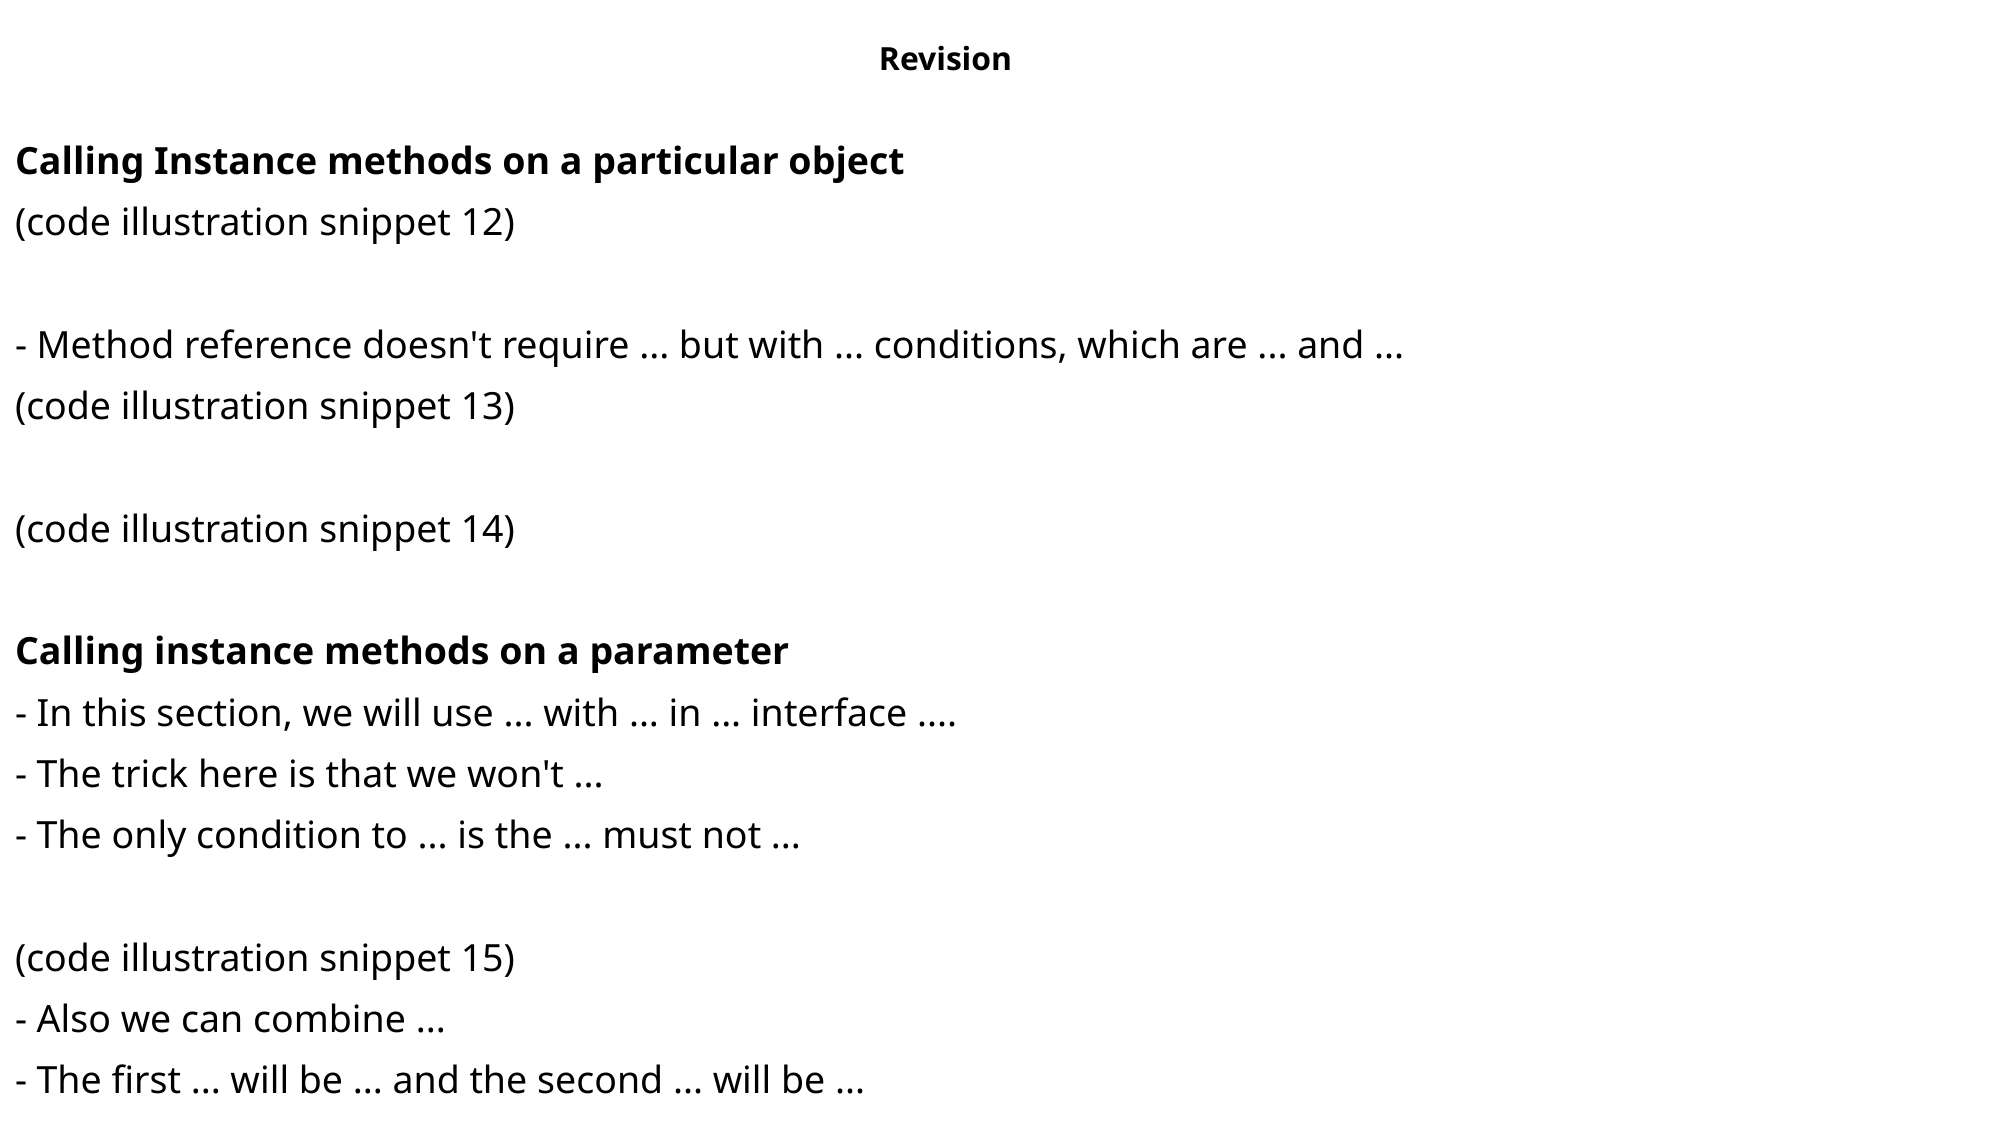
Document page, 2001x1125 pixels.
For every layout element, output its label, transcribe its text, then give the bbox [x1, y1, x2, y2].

subtitle Revision [24, 35, 1866, 86]
text_box Calling Instance methods on a particular object (code illustration snippet 12) - Method reference doesn't require ... but with ... conditions, which are ... and ... (code illustration snippet 13) (code illustration snippet 14) Calling instance methods on a parameter - In this section, we will use ... with ... in ... interface .... - The trick here is that we won't ... - The only condition to ... is the ... must not ... (code illustration snippet 15) - Also we can combine ... - The first ... will be ... and the second ... will be ... [0, 134, 2000, 1125]
